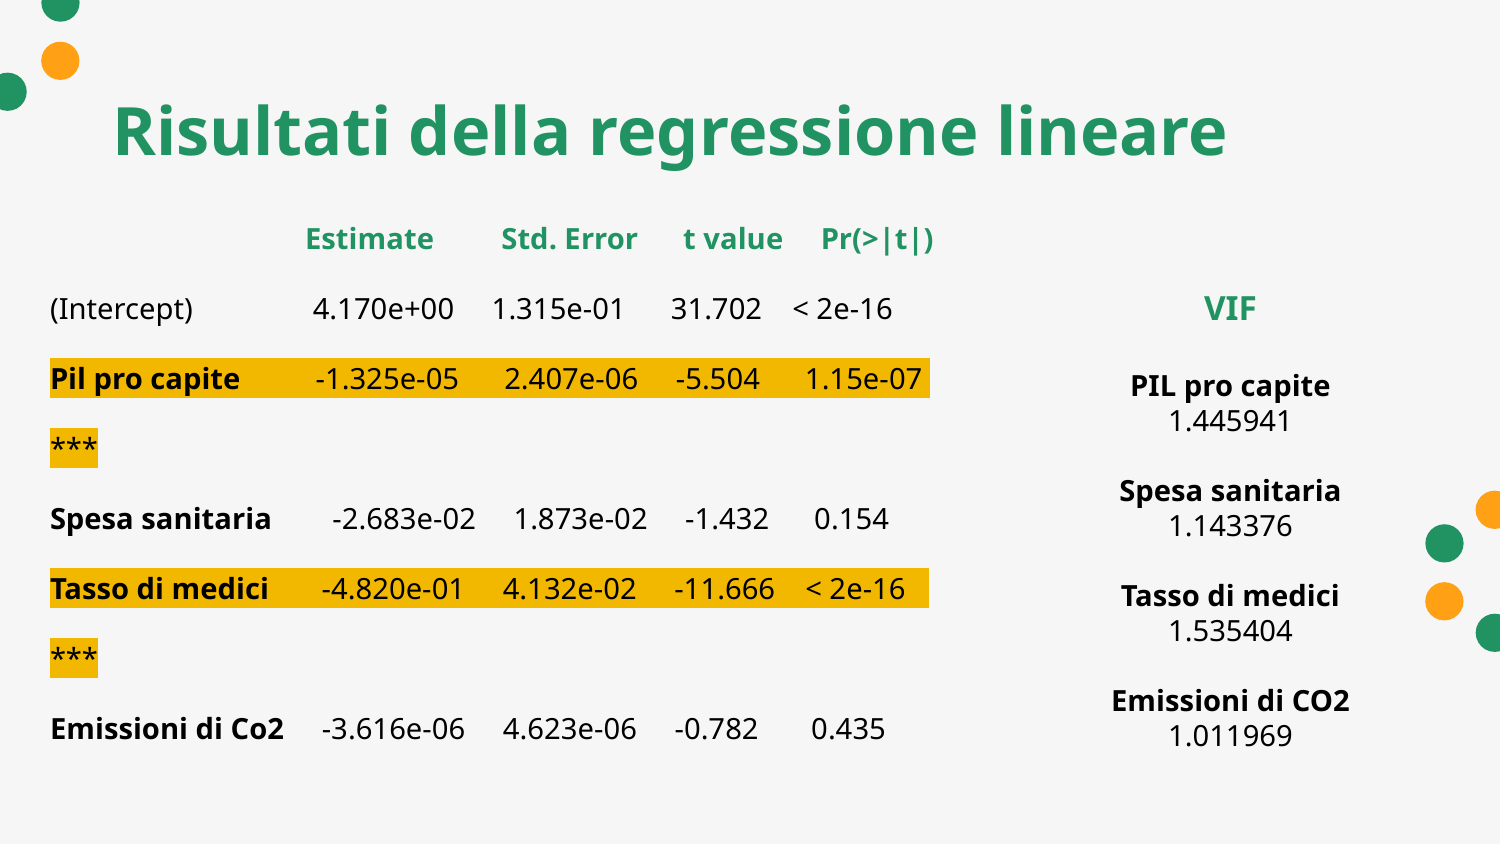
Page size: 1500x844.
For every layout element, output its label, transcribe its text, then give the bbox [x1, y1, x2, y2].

title Risultati della regressione lineare [97, 61, 1314, 156]
text_box VIF PIL pro capite 1.445941 Spesa sanitaria 1.143376 Tasso di medici 1.535404 Emissioni di CO2 1.011969 [1062, 280, 1399, 800]
text_box Estimate Std. Error t value Pr(>|t|) (Intercept) 4.170e+00 1.315e-01 31.702 < 2e-16 Pil pro capite -1.325e-05 2.407e-06 -5.504 1.15e-07 *** Spesa sanitaria -2.683e-02 1.873e-02 -1.432 0.154 Tasso di medici -4.820e-01 4.132e-02 -11.666 < 2e-16 *** Emissioni di Co2 -3.616e-06 4.623e-06 -0.782 0.435 R-squared: 0.6603 Adjusted R-squared: 0.6534 F-statistic: 95.75 p-value: < 2.2e-16 [35, 178, 984, 844]
